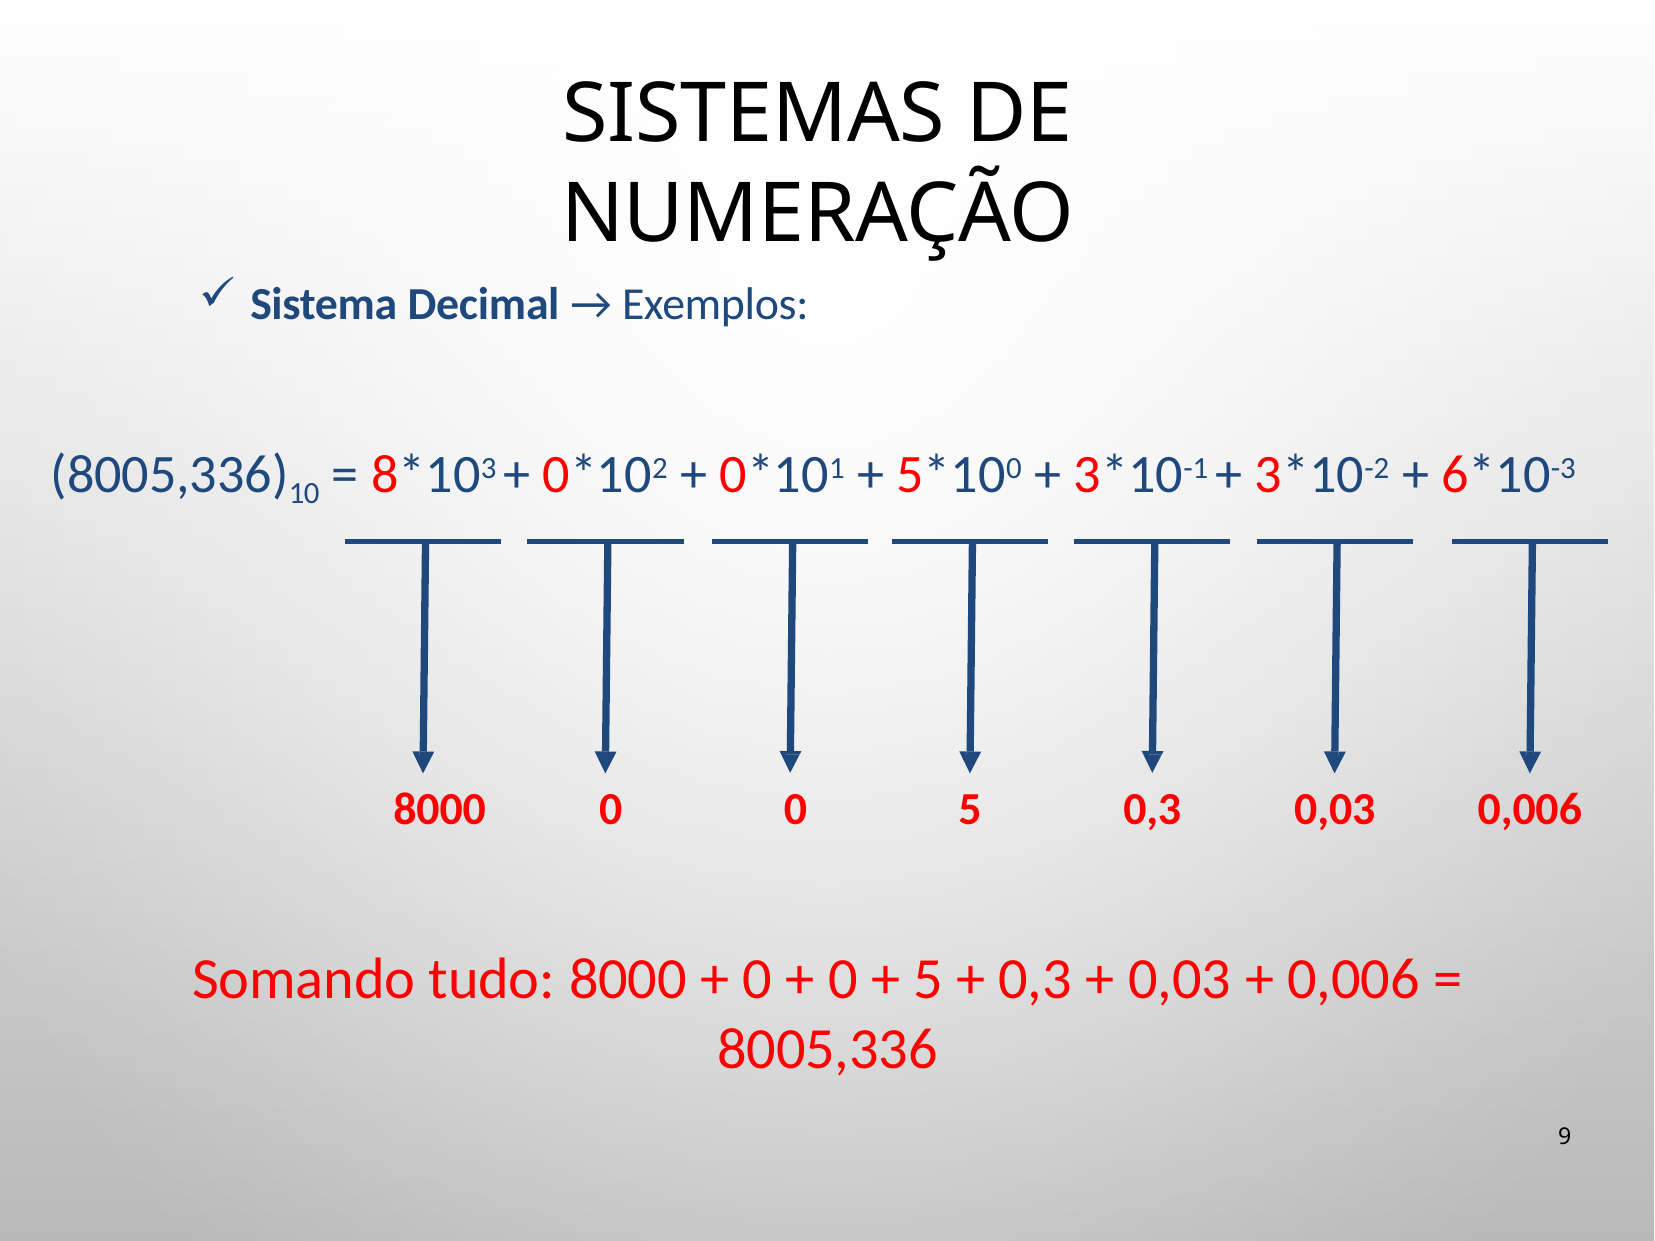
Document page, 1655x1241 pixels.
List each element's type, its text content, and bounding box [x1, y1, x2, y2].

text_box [344, 539, 502, 774]
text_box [1073, 538, 1231, 774]
text_box 0 [597, 783, 625, 834]
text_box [526, 539, 684, 774]
text_box Somando tudo: 8000 + 0 + 0 + 5 + 0,3 + 0,03 + 0,006 = 8005,336 [188, 938, 1467, 1081]
text_box Sistema Decimal → Exemplos: (8005,336)10 = 8*103 + 0*102 + 0*101 + 5*100 + 3*10-1 + 3*10-2 + 6*10-3 [42, 271, 1612, 510]
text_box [711, 538, 869, 774]
text_box 5 [956, 783, 984, 834]
text_box 0,03 [1292, 783, 1378, 834]
text_box 8000 [391, 783, 489, 834]
slide_number 9 [1494, 834, 1572, 1241]
text_box 0 [781, 783, 810, 834]
picture [0, 0, 1655, 1241]
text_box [891, 539, 1049, 774]
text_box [1451, 539, 1609, 774]
title Sistemas de Numeração [480, 52, 1154, 262]
text_box 0,3 [1121, 783, 1184, 834]
text_box 0,006 [1475, 783, 1585, 834]
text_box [1256, 539, 1414, 774]
